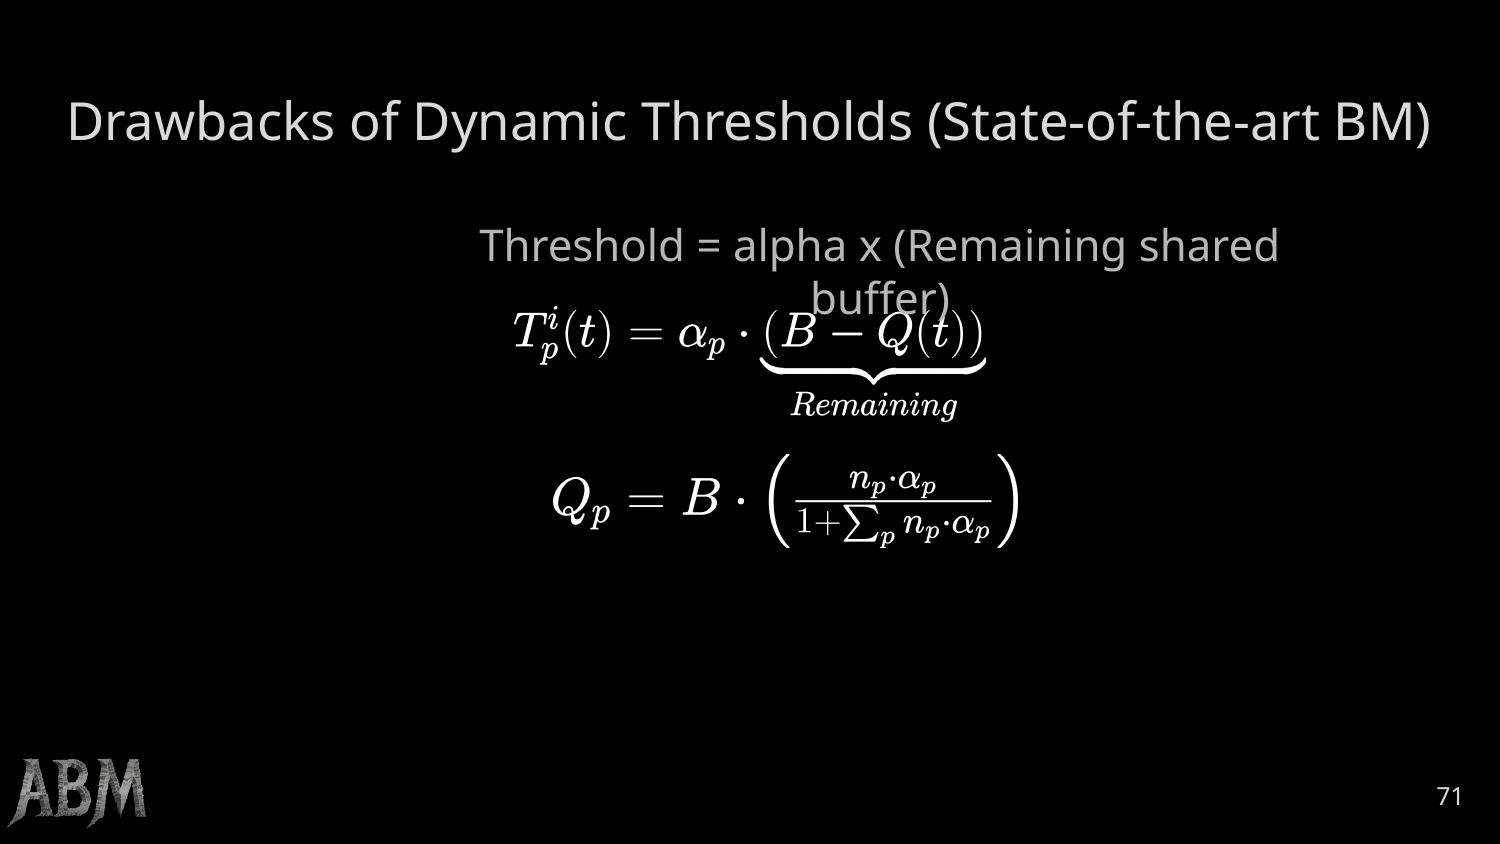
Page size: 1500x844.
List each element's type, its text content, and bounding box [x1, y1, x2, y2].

slide_number ‹#› [1389, 764, 1480, 830]
text_box Threshold = alpha x (Remaining shared buffer) [406, 203, 1354, 339]
picture [0, 734, 154, 844]
title Drawbacks of Dynamic Thresholds (State-of-the-art BM) [51, 72, 1449, 167]
picture [514, 305, 986, 423]
picture [553, 453, 1019, 549]
